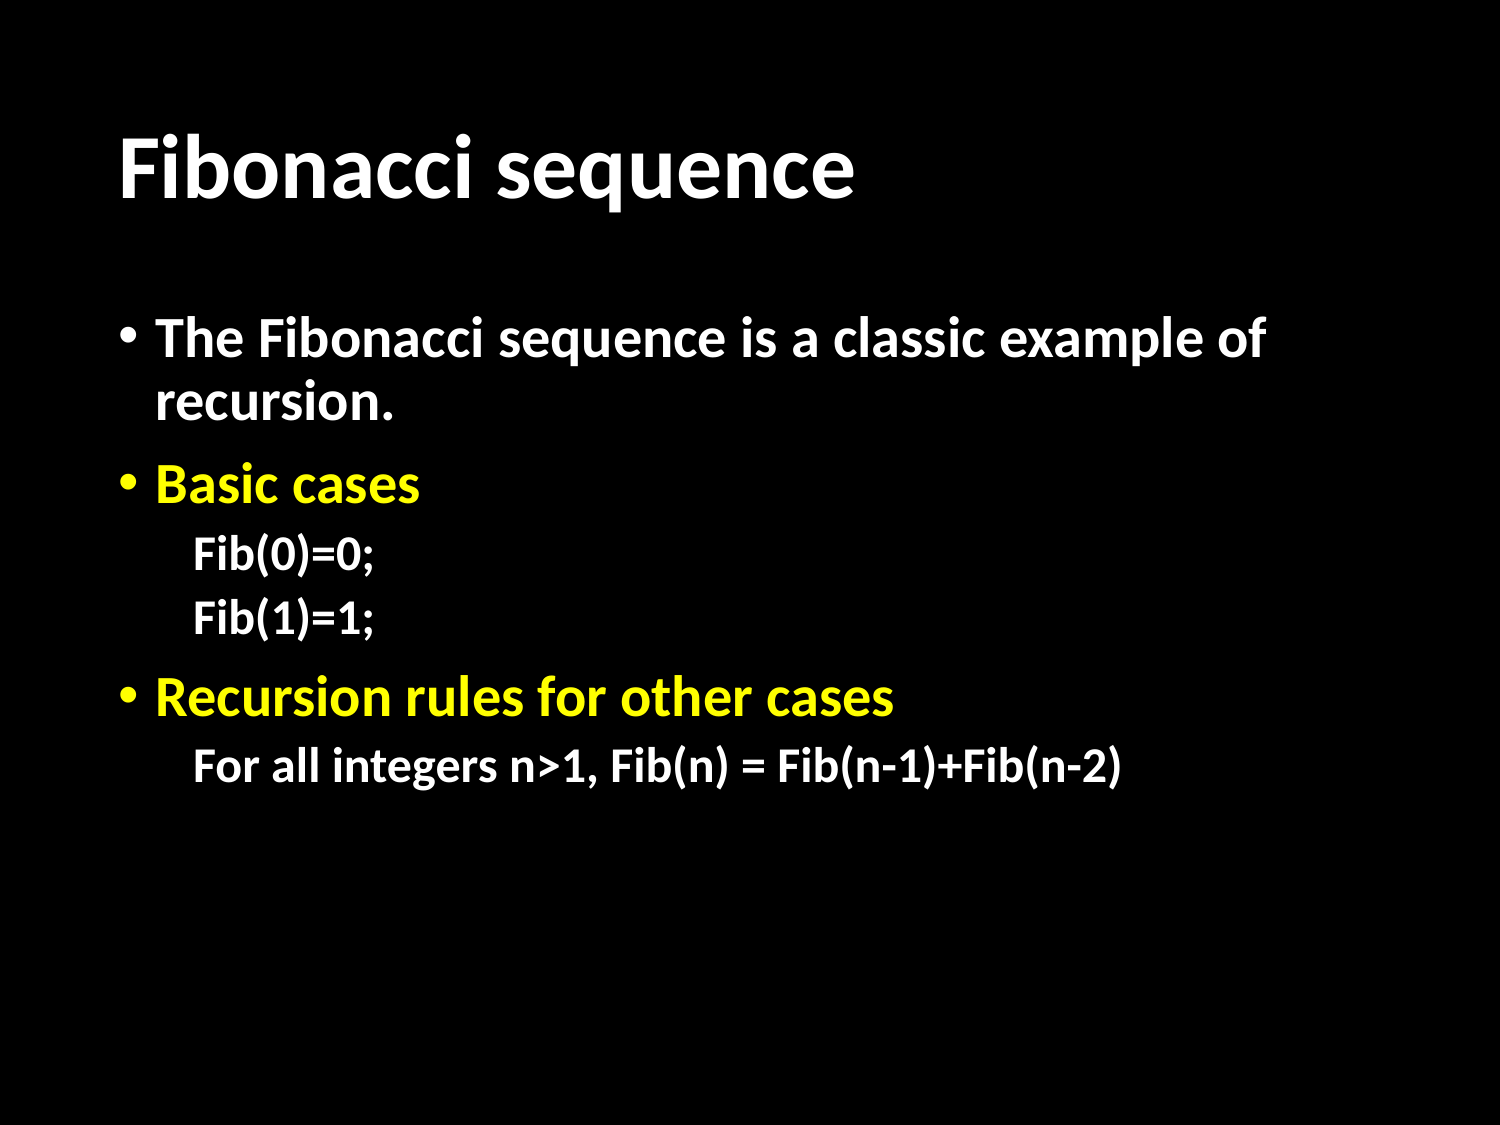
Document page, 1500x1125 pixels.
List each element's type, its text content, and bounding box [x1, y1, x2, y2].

title Fibonacci sequence [103, 59, 1397, 278]
list The Fibonacci sequence is a classic example of recursion. Basic cases Fib(0)=0; Fib(1)=1; Recursion rules for other cases For all integers n>1, Fib(n) = Fib(n-1)+Fib(n-2) [103, 299, 1397, 1014]
